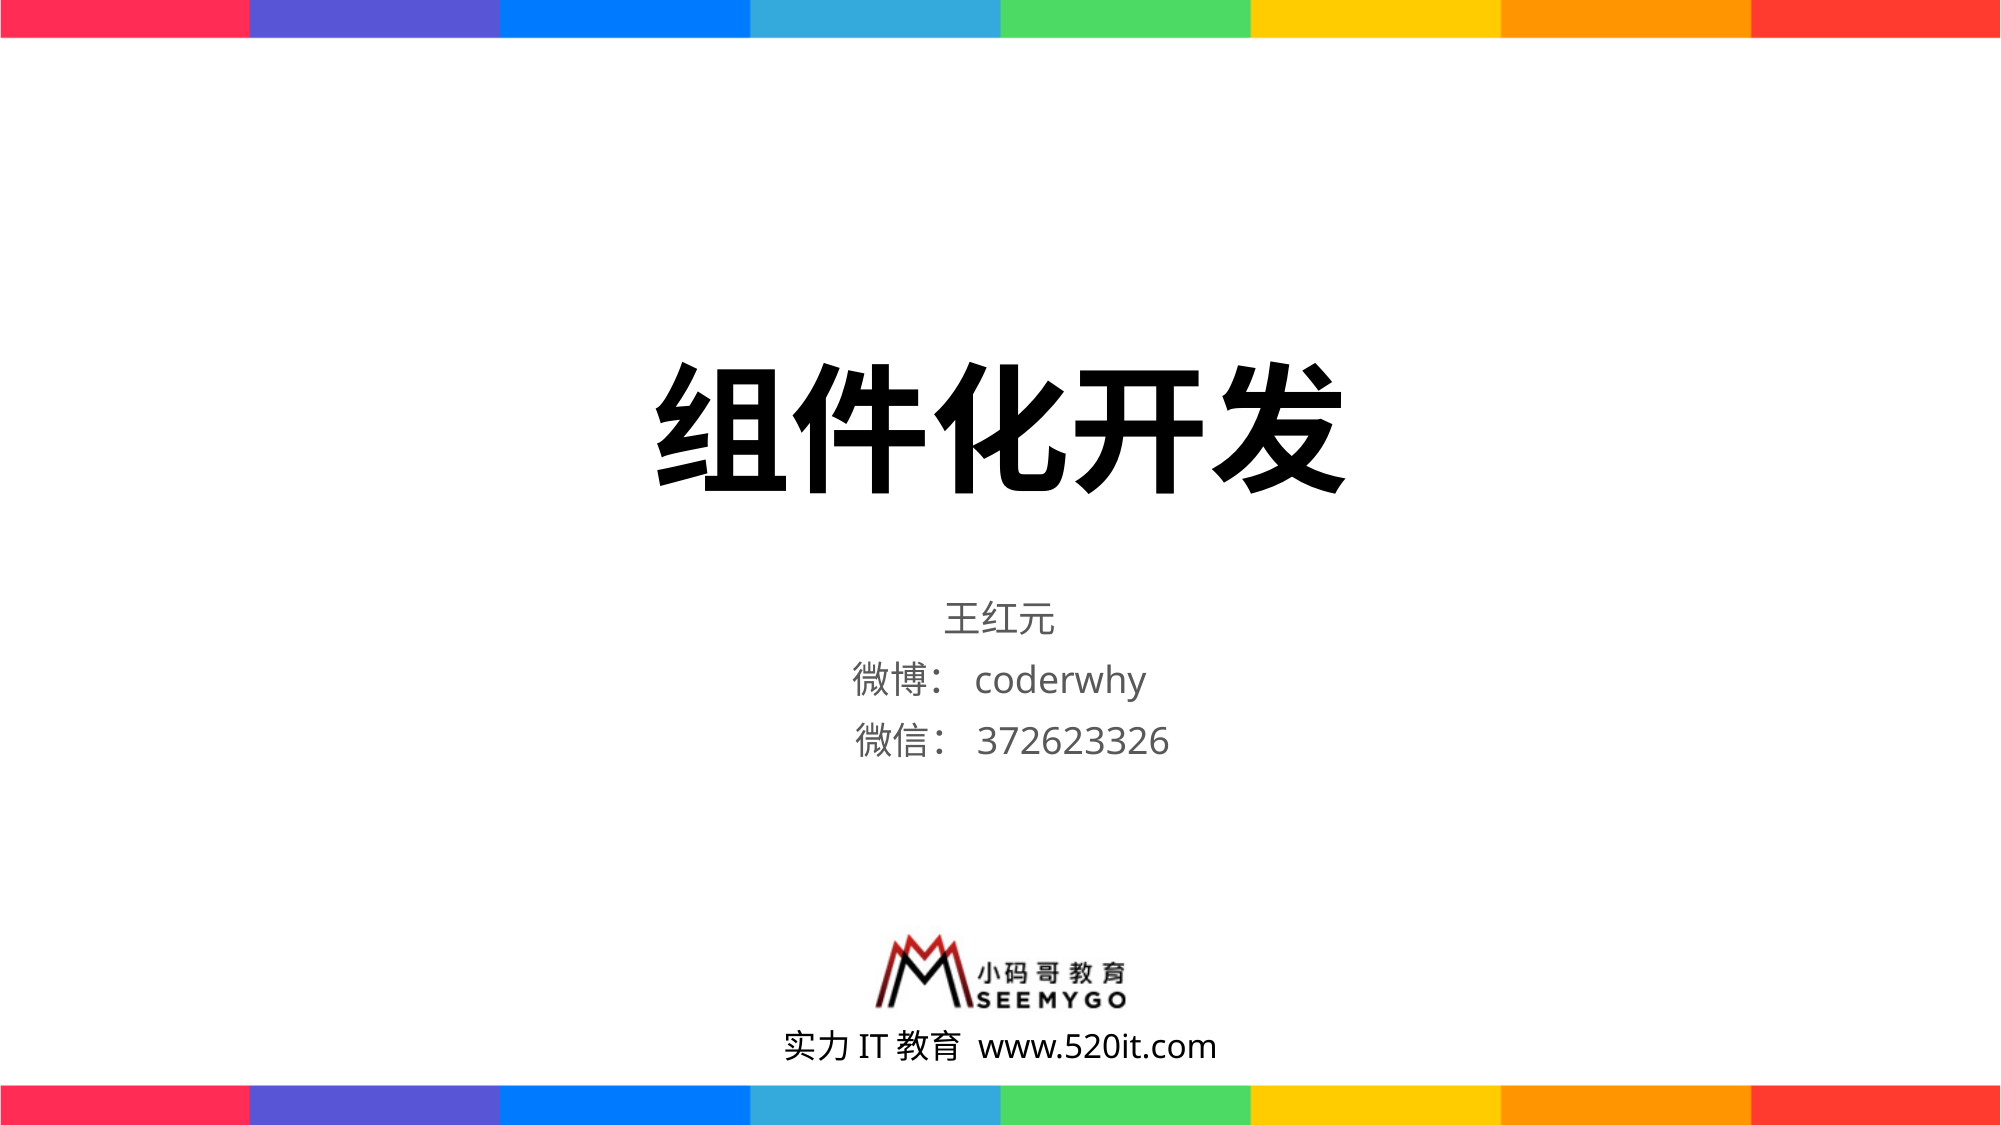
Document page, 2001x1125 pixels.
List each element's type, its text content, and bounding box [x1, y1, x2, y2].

subtitle 王红元 微博：coderwhy 微信：372623326 [481, 560, 1519, 802]
picture [0, 0, 2001, 1125]
title 组件化开发 [0, 353, 2000, 520]
